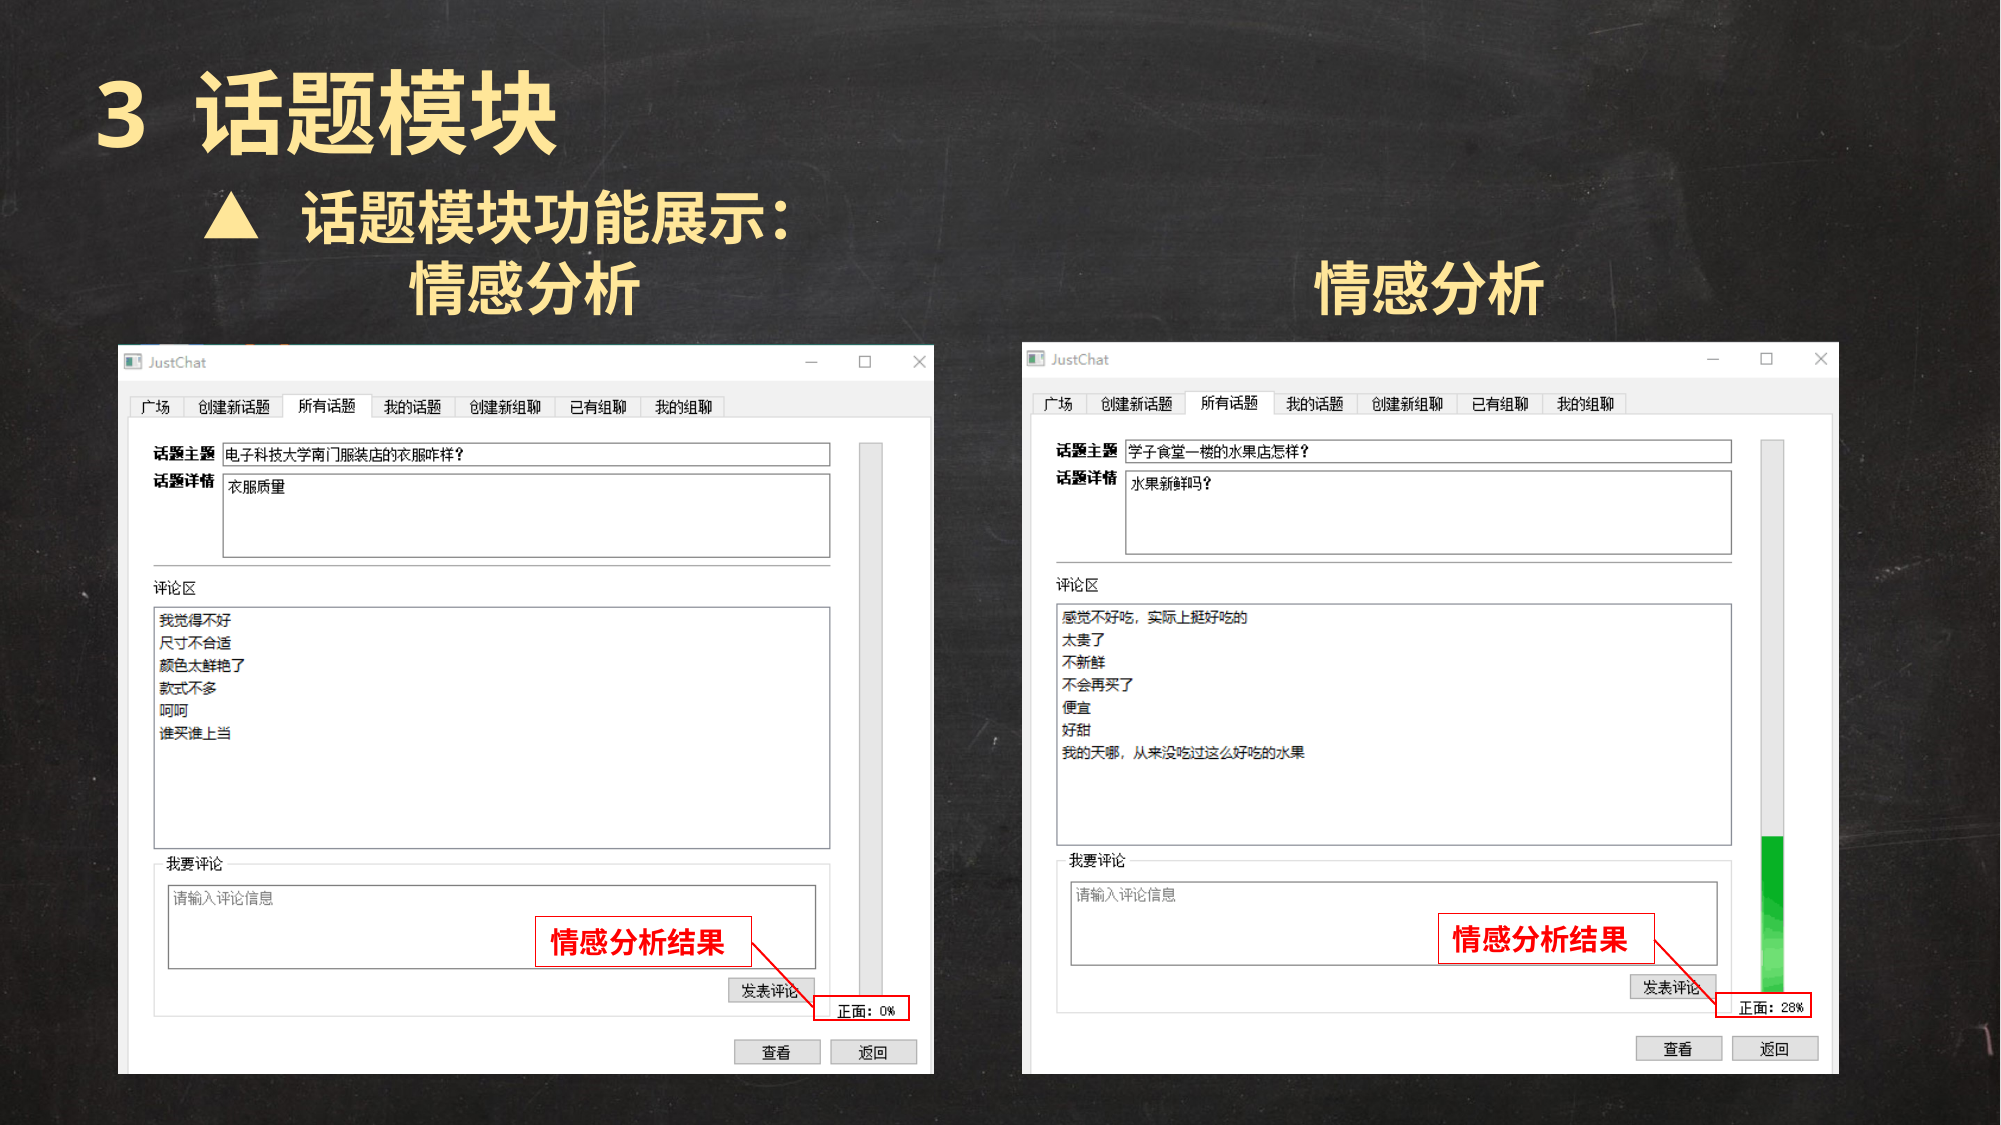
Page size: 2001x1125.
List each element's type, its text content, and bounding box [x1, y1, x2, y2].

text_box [1022, 341, 1839, 1074]
text_box 情感分析 [394, 259, 659, 330]
text_box 情感分析 [1298, 245, 1563, 330]
text_box 3 话题模块 [81, 48, 664, 173]
picture [0, 0, 2001, 1125]
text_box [118, 344, 934, 1074]
text_box ▲ 话题模块功能展示： [187, 173, 803, 259]
